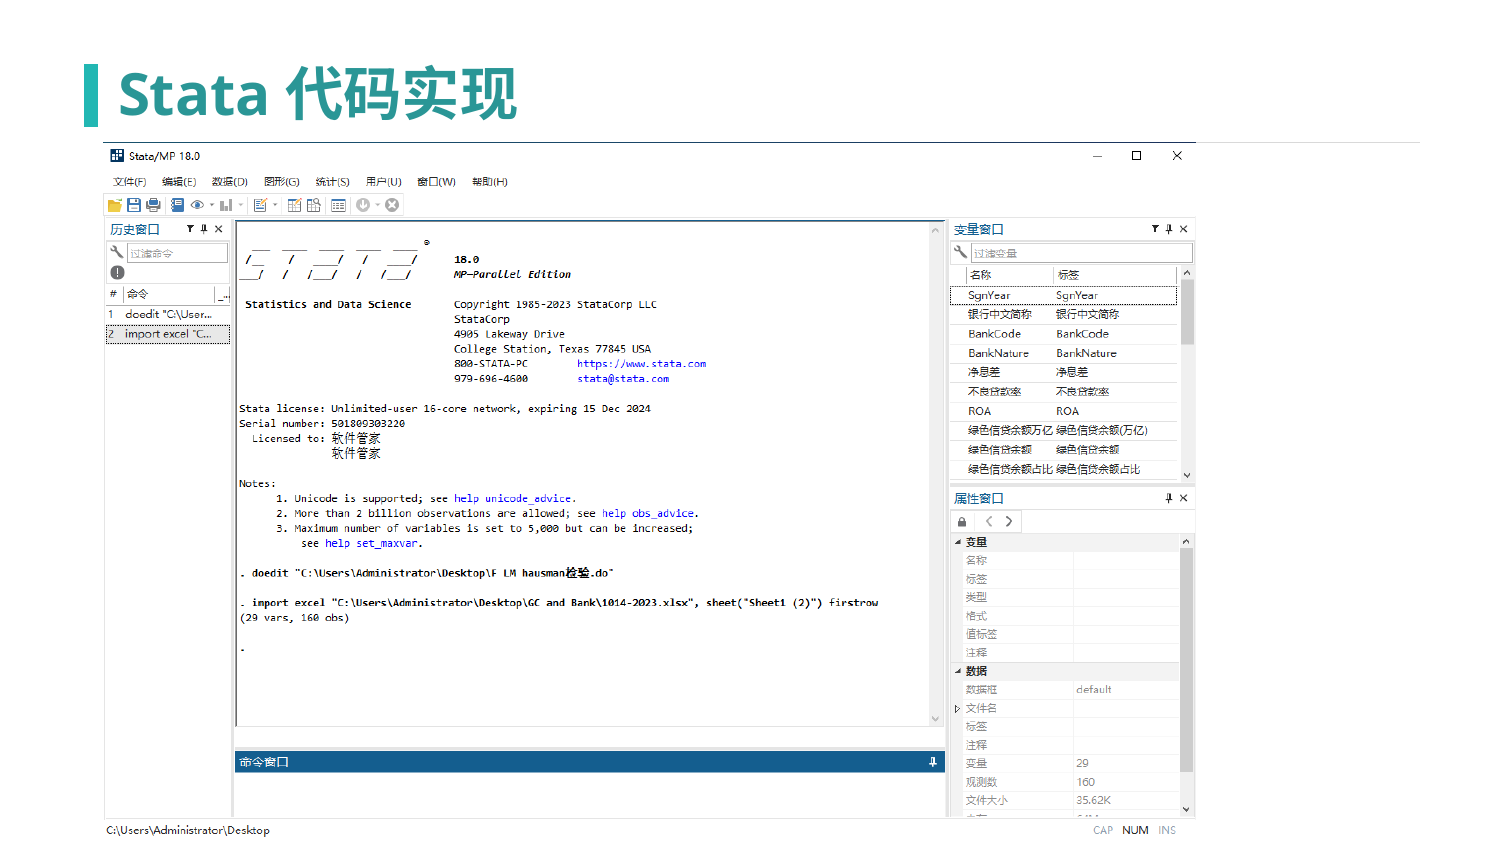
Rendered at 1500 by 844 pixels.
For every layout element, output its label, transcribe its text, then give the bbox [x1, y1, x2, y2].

title Stata代码实现 [103, 55, 1436, 138]
picture [84, 64, 98, 128]
picture [103, 142, 1197, 838]
